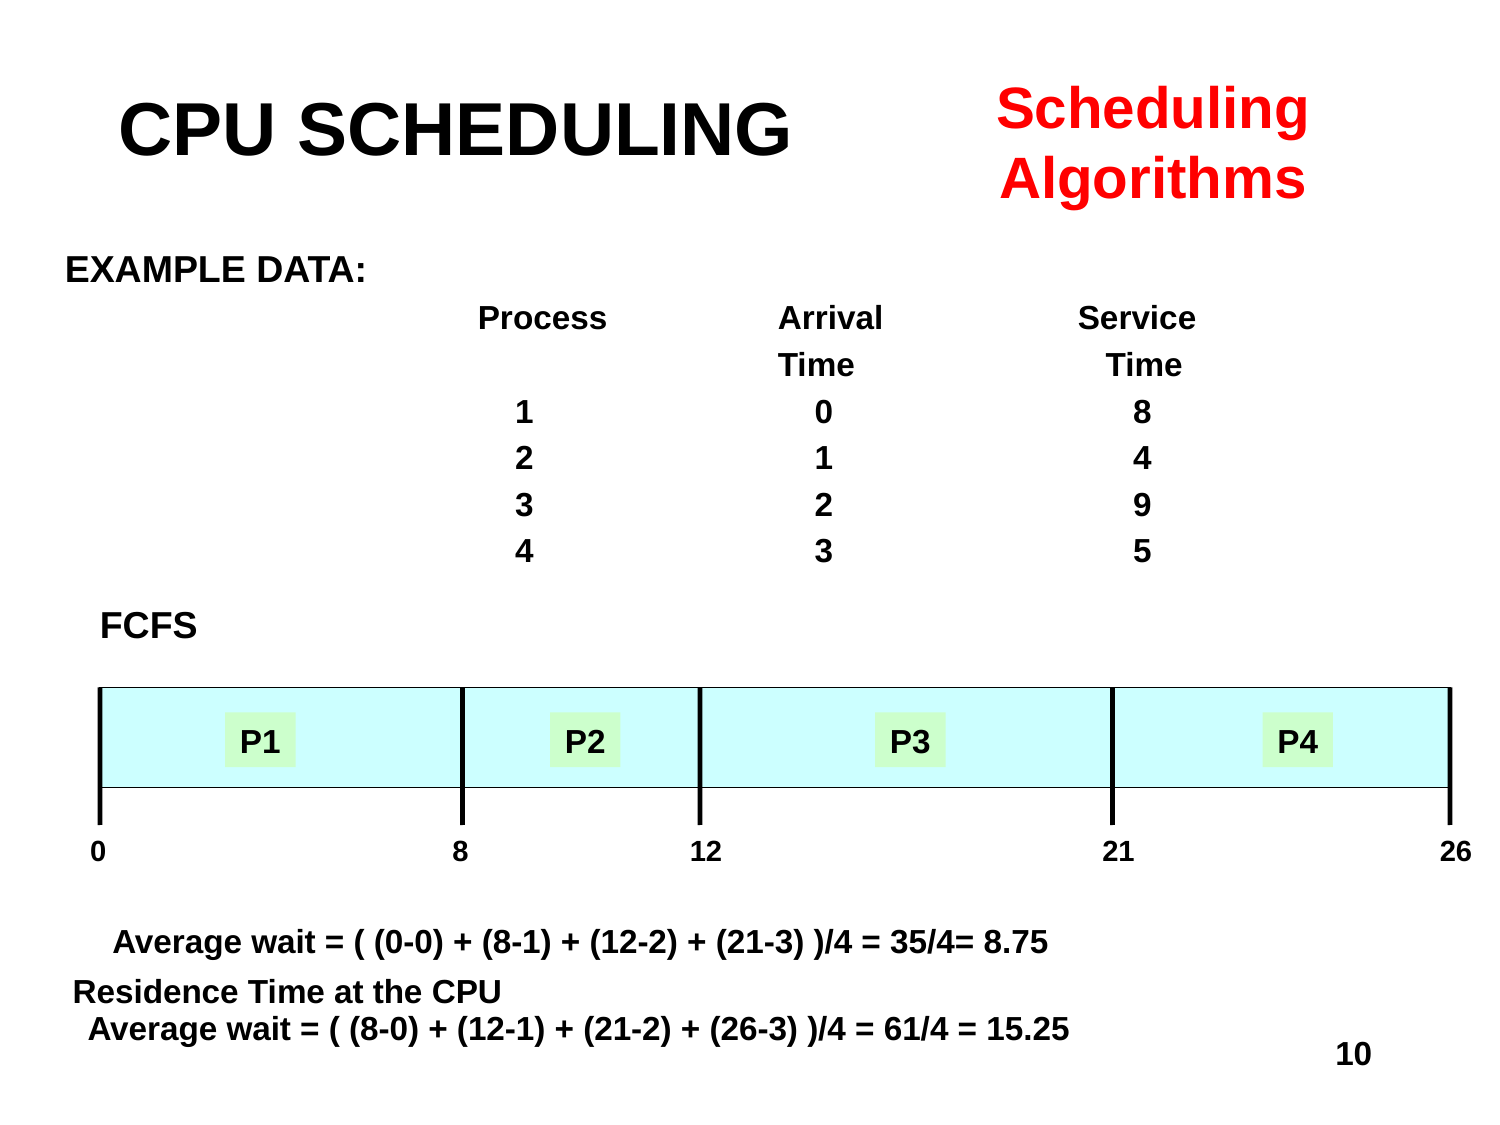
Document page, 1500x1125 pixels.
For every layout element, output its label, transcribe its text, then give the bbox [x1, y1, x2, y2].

text_box P4 [1262, 712, 1333, 768]
text_box P3 [875, 712, 946, 768]
text_box 21 [1087, 824, 1150, 875]
slide_number 10 [1074, 1025, 1388, 1100]
text_box 8 [437, 824, 484, 875]
text_box EXAMPLE DATA: Process Arrival Service Time Time 1 0 8 2 1 4 3 2 9 4 3 5 [49, 237, 1463, 588]
text_box 12 [675, 824, 738, 875]
text_box FCFS [85, 593, 213, 654]
text_box Scheduling Algorithms [887, 62, 1419, 218]
text_box [1113, 687, 1450, 788]
text_box Average wait = ( (0-0) + (8-1) + (12-2) + (21-3) )/4 = 35/4= 8.75 [69, 912, 1065, 968]
text_box P2 [550, 712, 621, 768]
text_box Average wait = ( (8-0) + (12-1) + (21-2) + (26-3) )/4 = 61/4 = 15.25 [45, 999, 1086, 1055]
text_box [99, 687, 462, 788]
text_box Residence Time at the CPU [50, 962, 525, 1018]
title CPU SCHEDULING [87, 50, 825, 200]
text_box [463, 687, 1112, 788]
text_box 0 [75, 824, 122, 875]
text_box 26 [1425, 824, 1488, 875]
text_box P1 [225, 712, 296, 768]
